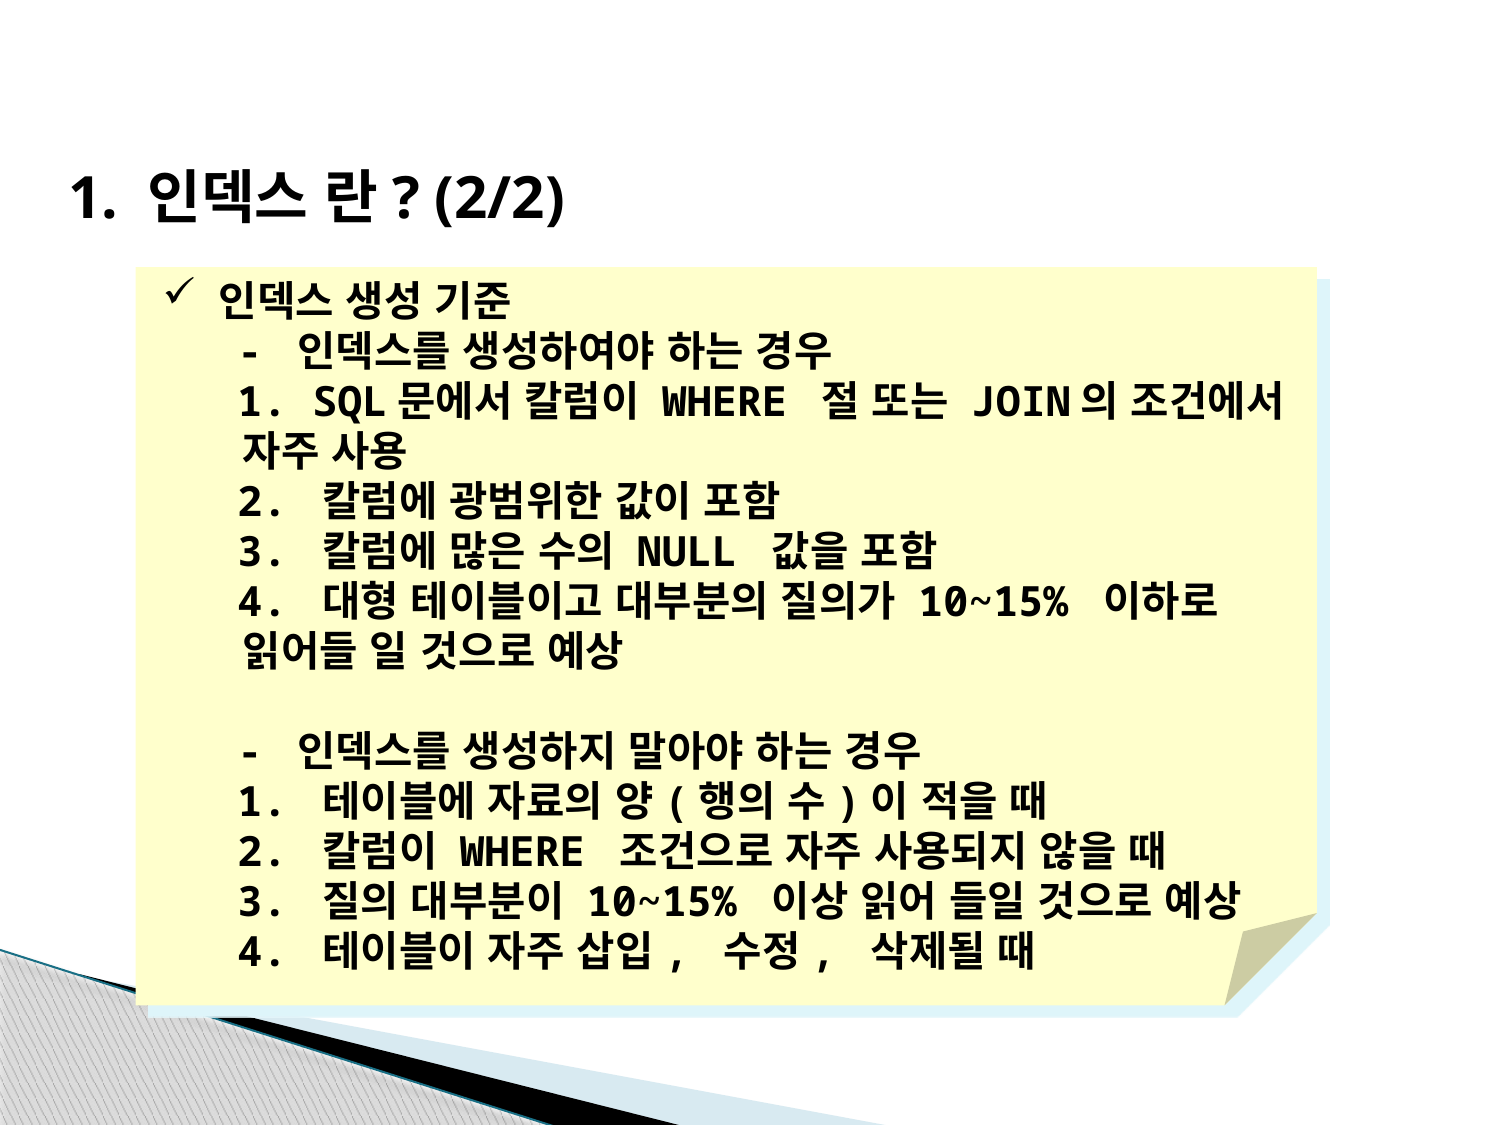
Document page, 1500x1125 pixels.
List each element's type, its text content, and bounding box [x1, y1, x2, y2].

text_box 1. 인덱스 란? (2/2) [53, 125, 1475, 265]
text_box 인덱스 생성 기준 - 인덱스를 생성하여야 하는 경우 1. SQL문에서 칼럼이 WHERE 절 또는 JOIN의 조건에서 자주 사용 2. 칼럼에 광범위한 값이 포함 3. 칼럼에 많은 수의 NULL 값을 포함 4. 대형 테이블이고 대부분의 질의가 10~15% 이하로 읽어들 일 것으로 예상 - 인덱스를 생성하지 말아야 하는 경우 1. 테이블에 자료의 양(행의 수)이 적을 때 2. 칼럼이 WHERE 조건으로 자주 사용되지 않을 때 3. 질의 대부분이 10~15% 이상 읽어 들일 것으로 예상 4. 테이블이 자주 삽입, 수정, 삭제될 때 [147, 267, 1329, 983]
text_box [135, 267, 1247, 1006]
